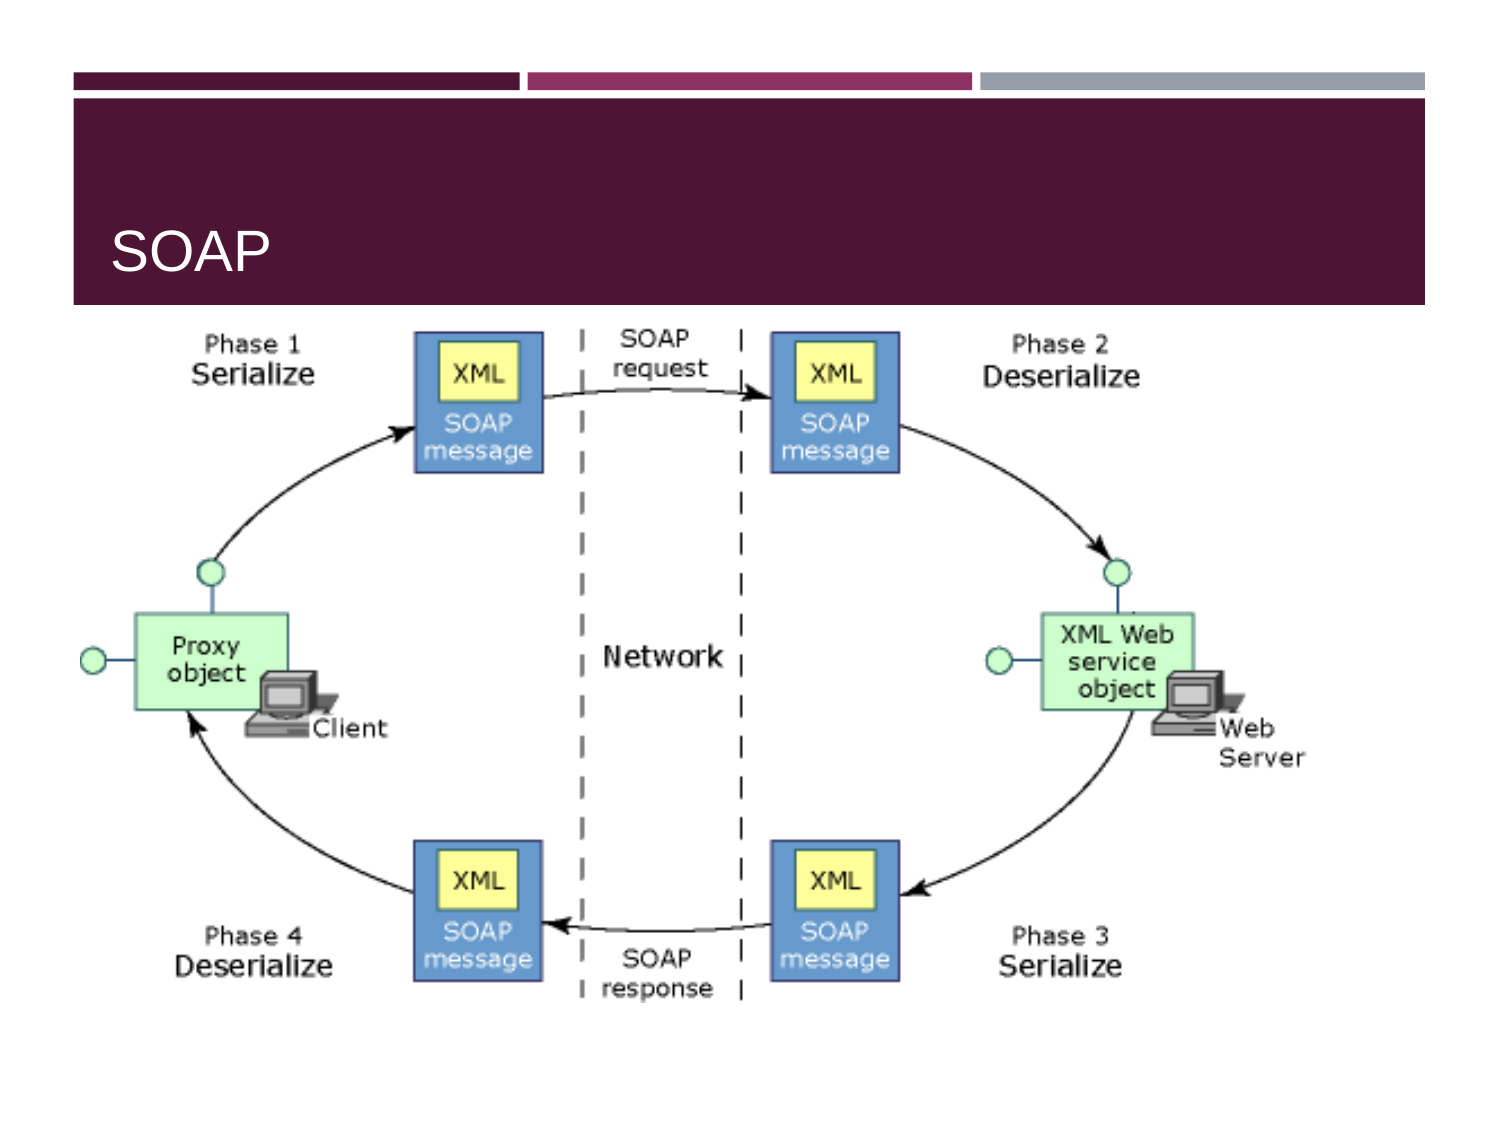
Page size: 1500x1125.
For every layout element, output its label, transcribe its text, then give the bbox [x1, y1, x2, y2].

title SOAP [95, 112, 1406, 291]
picture [80, 323, 1407, 1004]
